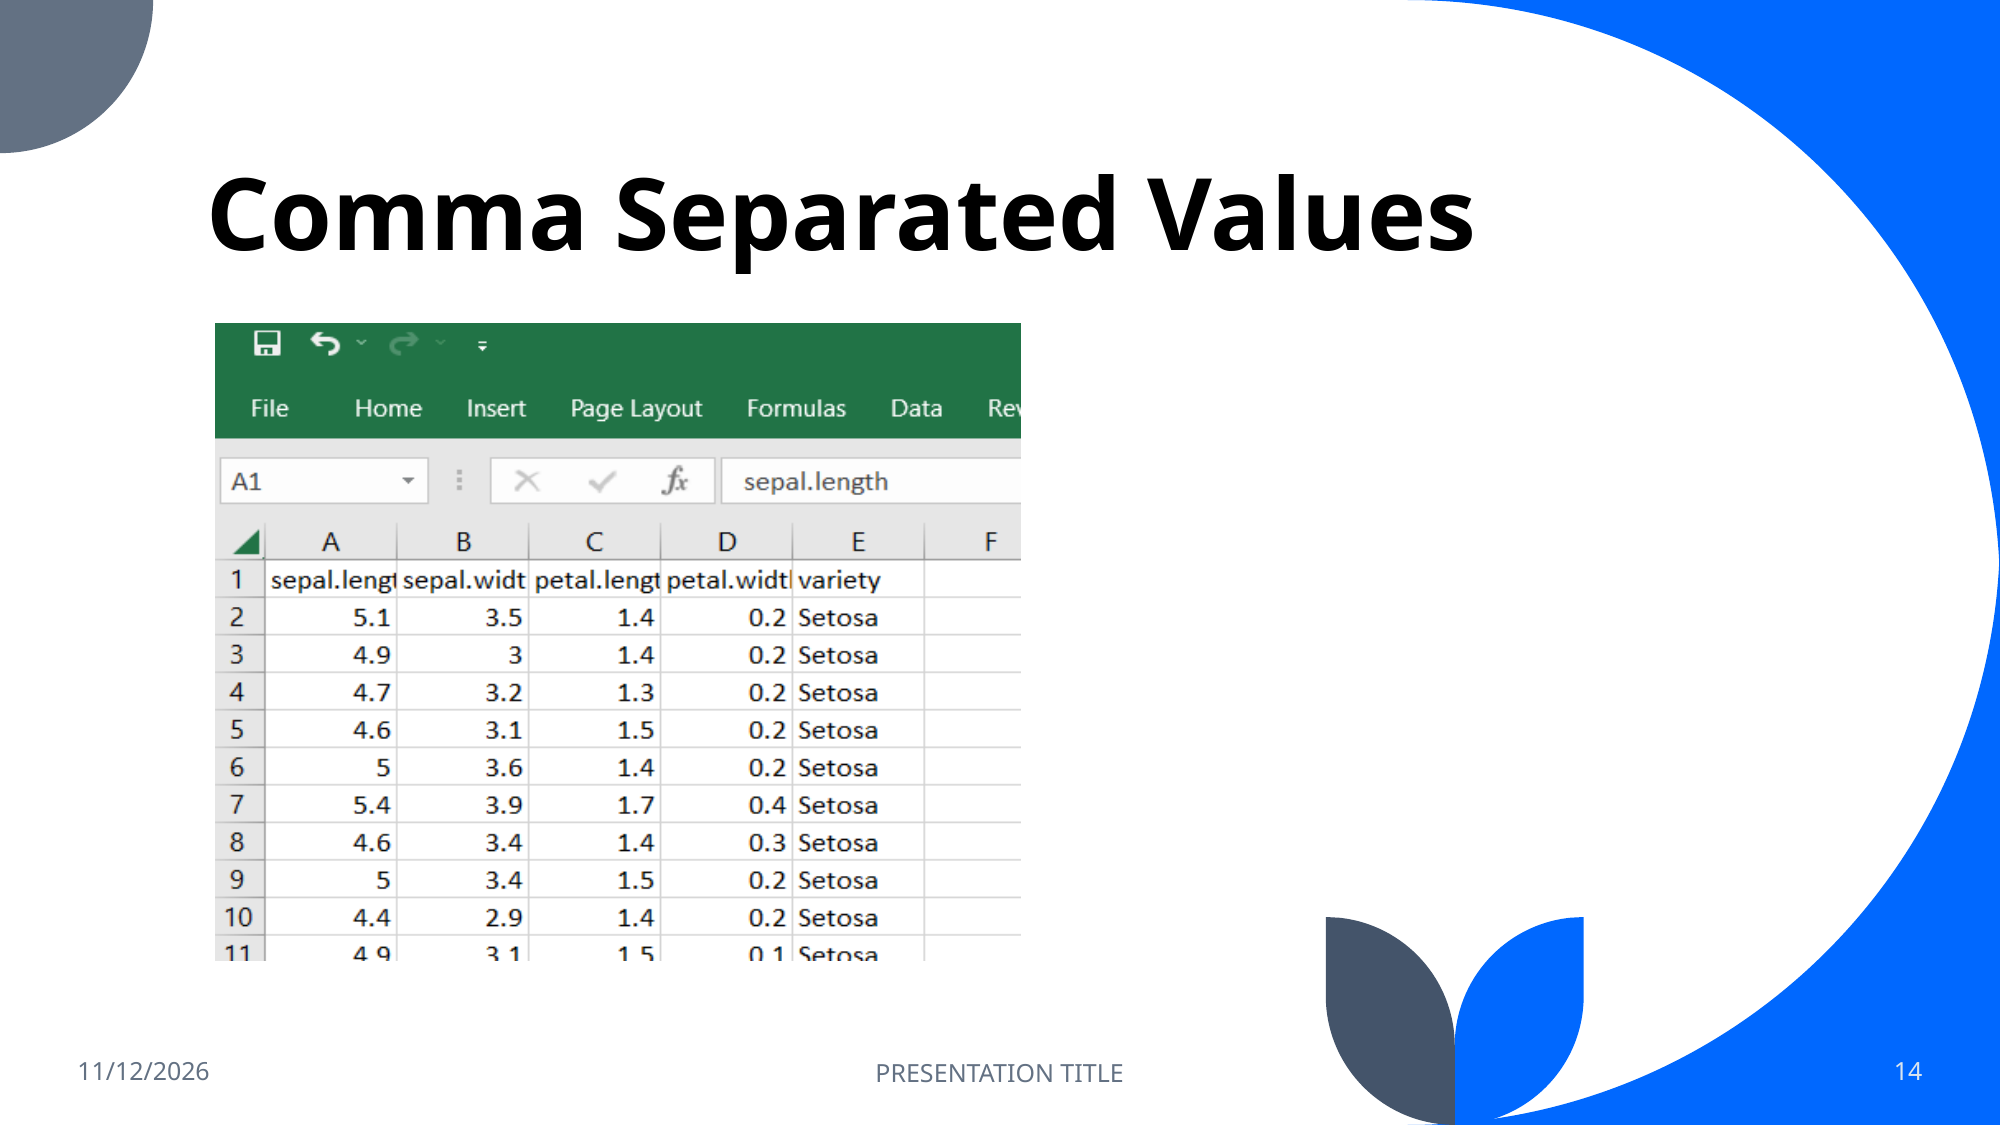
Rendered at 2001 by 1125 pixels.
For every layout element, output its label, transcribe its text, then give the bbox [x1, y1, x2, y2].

slide_number 14 [1665, 1042, 1938, 1103]
footer PRESENTATION TITLE [662, 1042, 1338, 1103]
title Comma Separated Values [191, 62, 1796, 280]
picture [215, 323, 1021, 961]
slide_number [62, 1042, 513, 1103]
